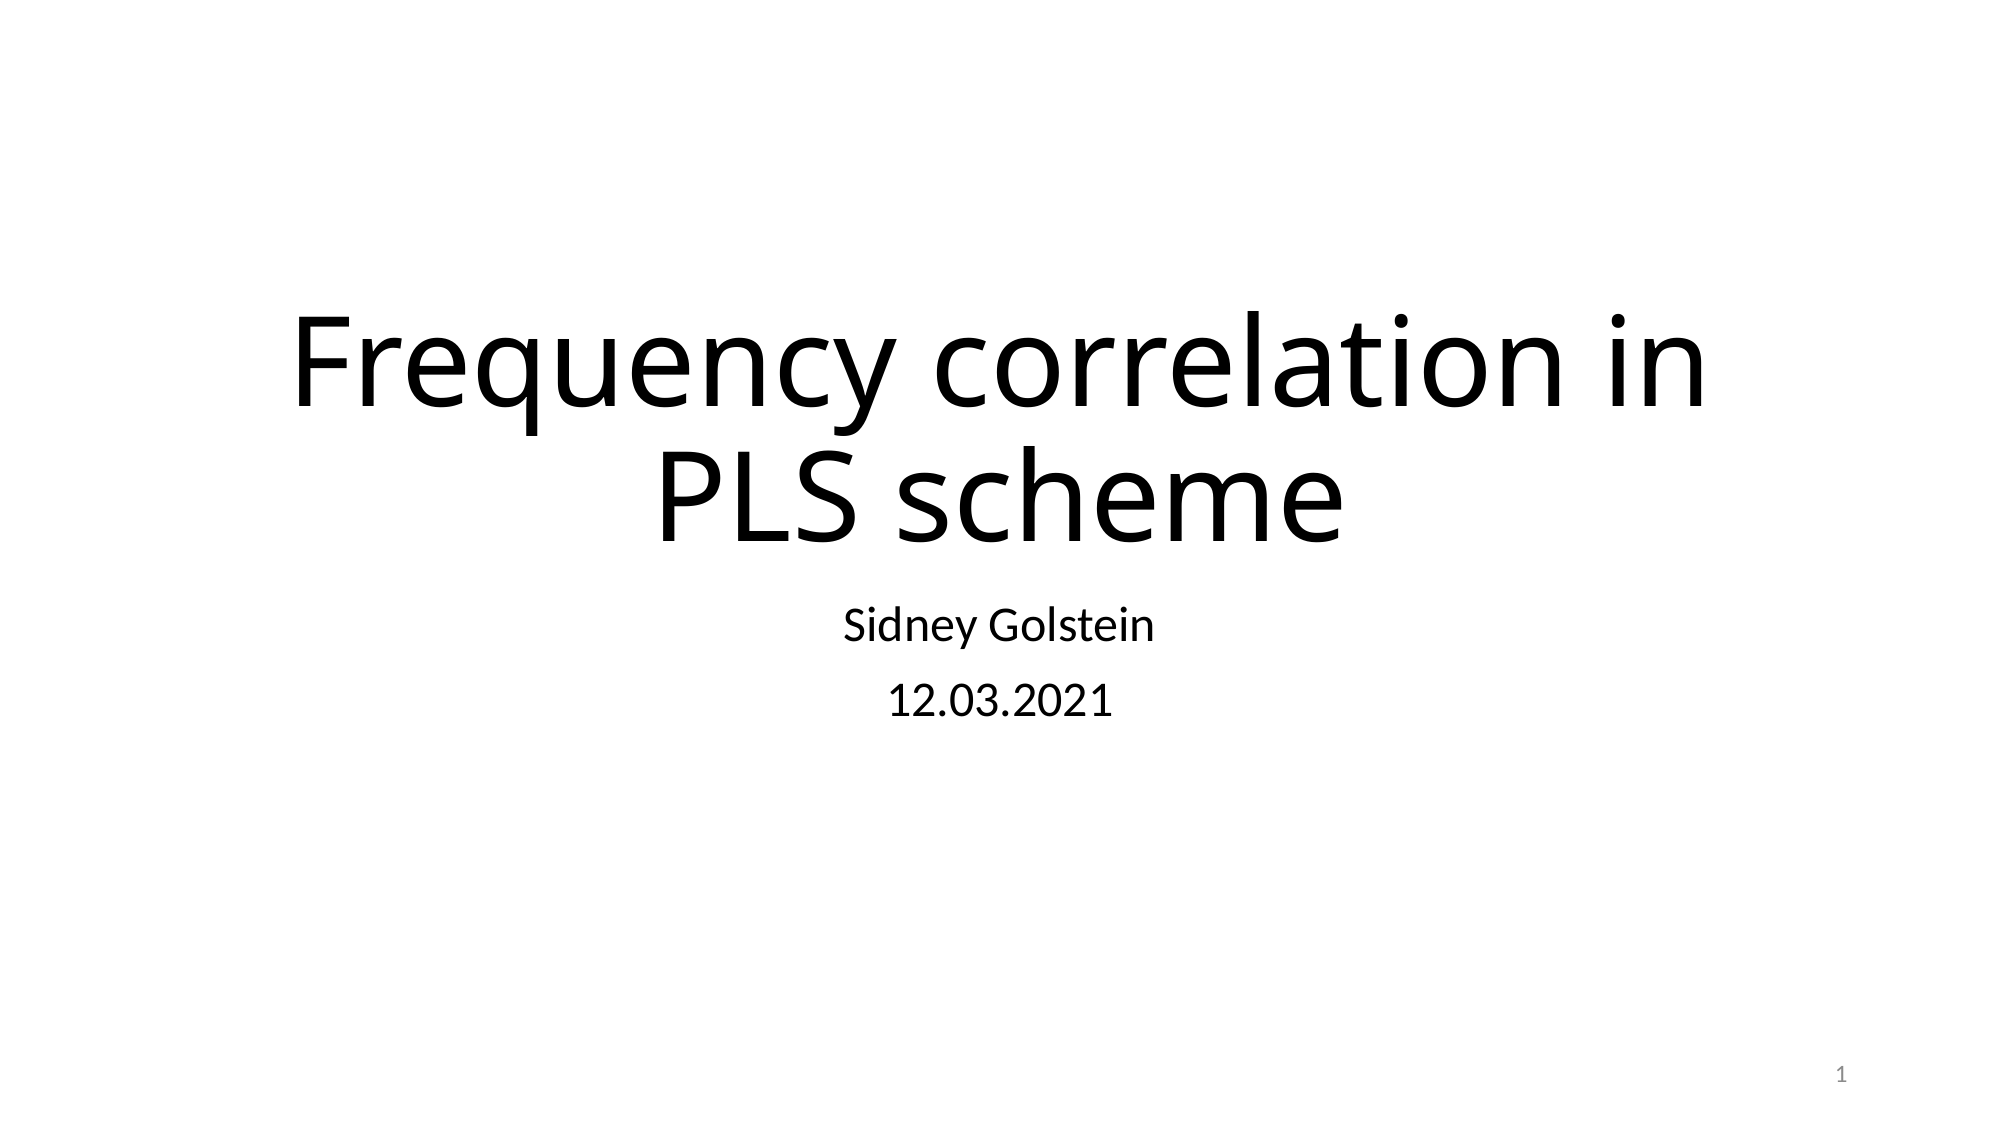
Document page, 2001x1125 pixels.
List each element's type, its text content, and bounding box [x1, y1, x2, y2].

subtitle Sidney Golstein 12.03.2021 [249, 590, 1750, 863]
slide_number 1 [1412, 1042, 1863, 1103]
title Frequency correlation in PLS scheme [249, 184, 1750, 576]
